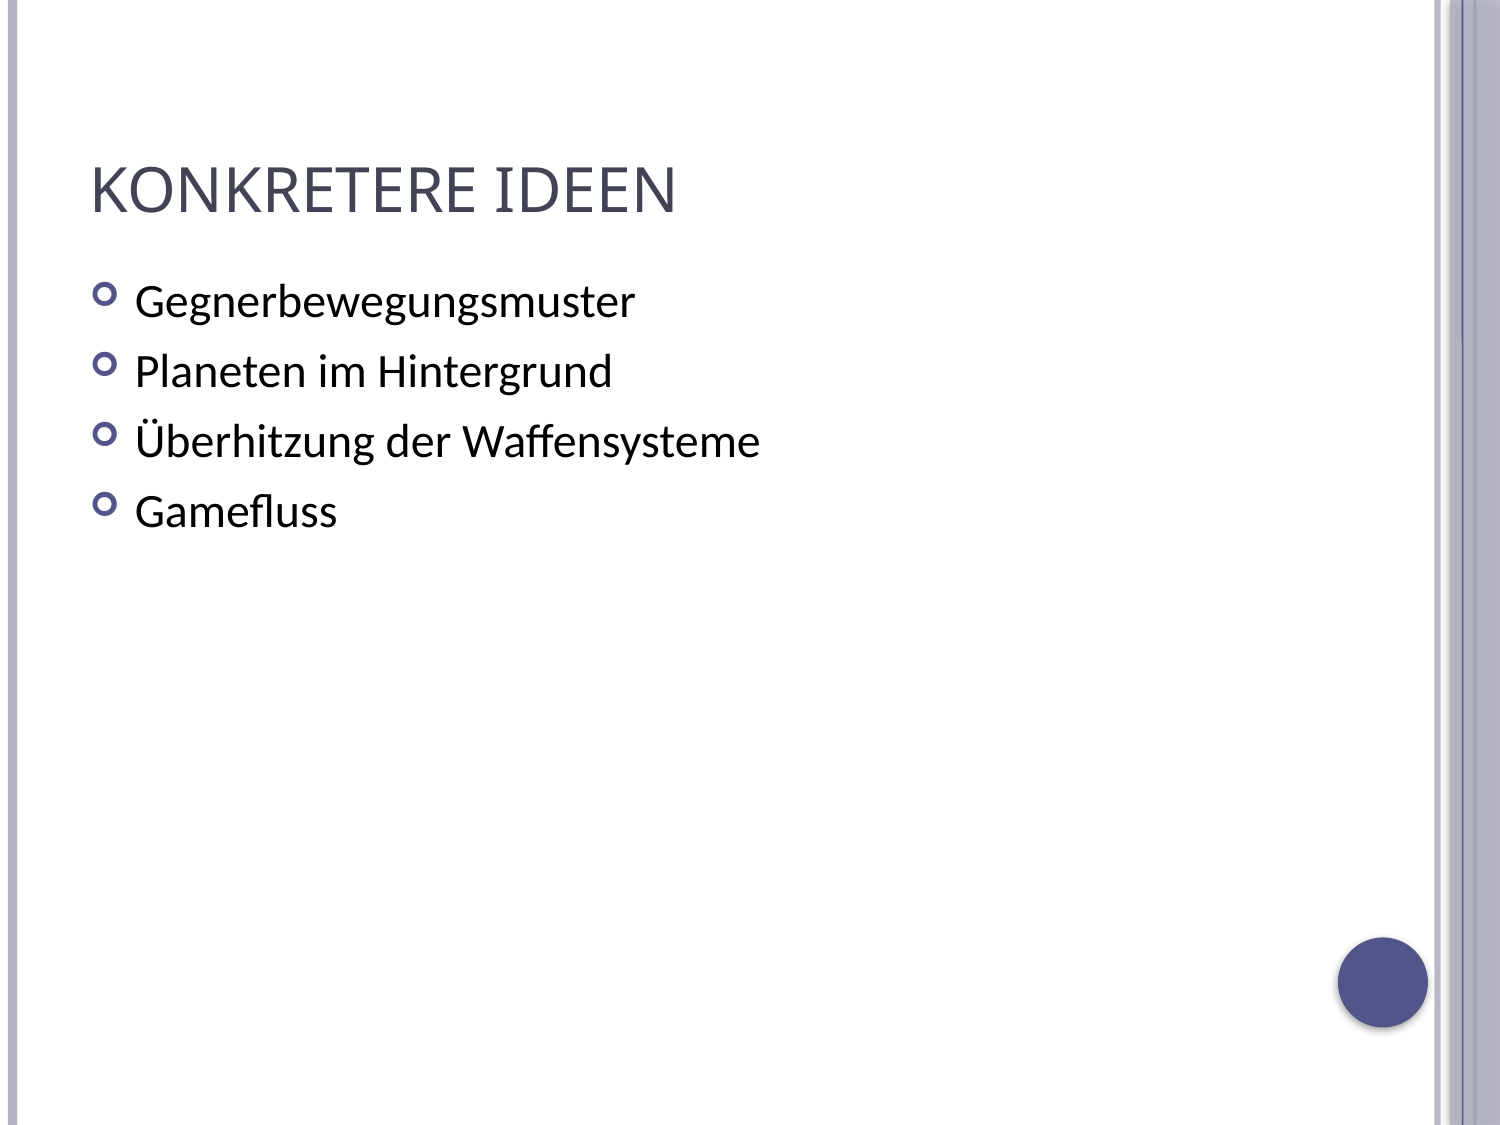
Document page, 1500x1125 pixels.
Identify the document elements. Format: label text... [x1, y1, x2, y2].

list Gegnerbewegungsmuster Planeten im Hintergrund Überhitzung der Waffensysteme Gamefluss [75, 262, 1300, 1062]
title Konkretere Ideen [75, 45, 1300, 233]
